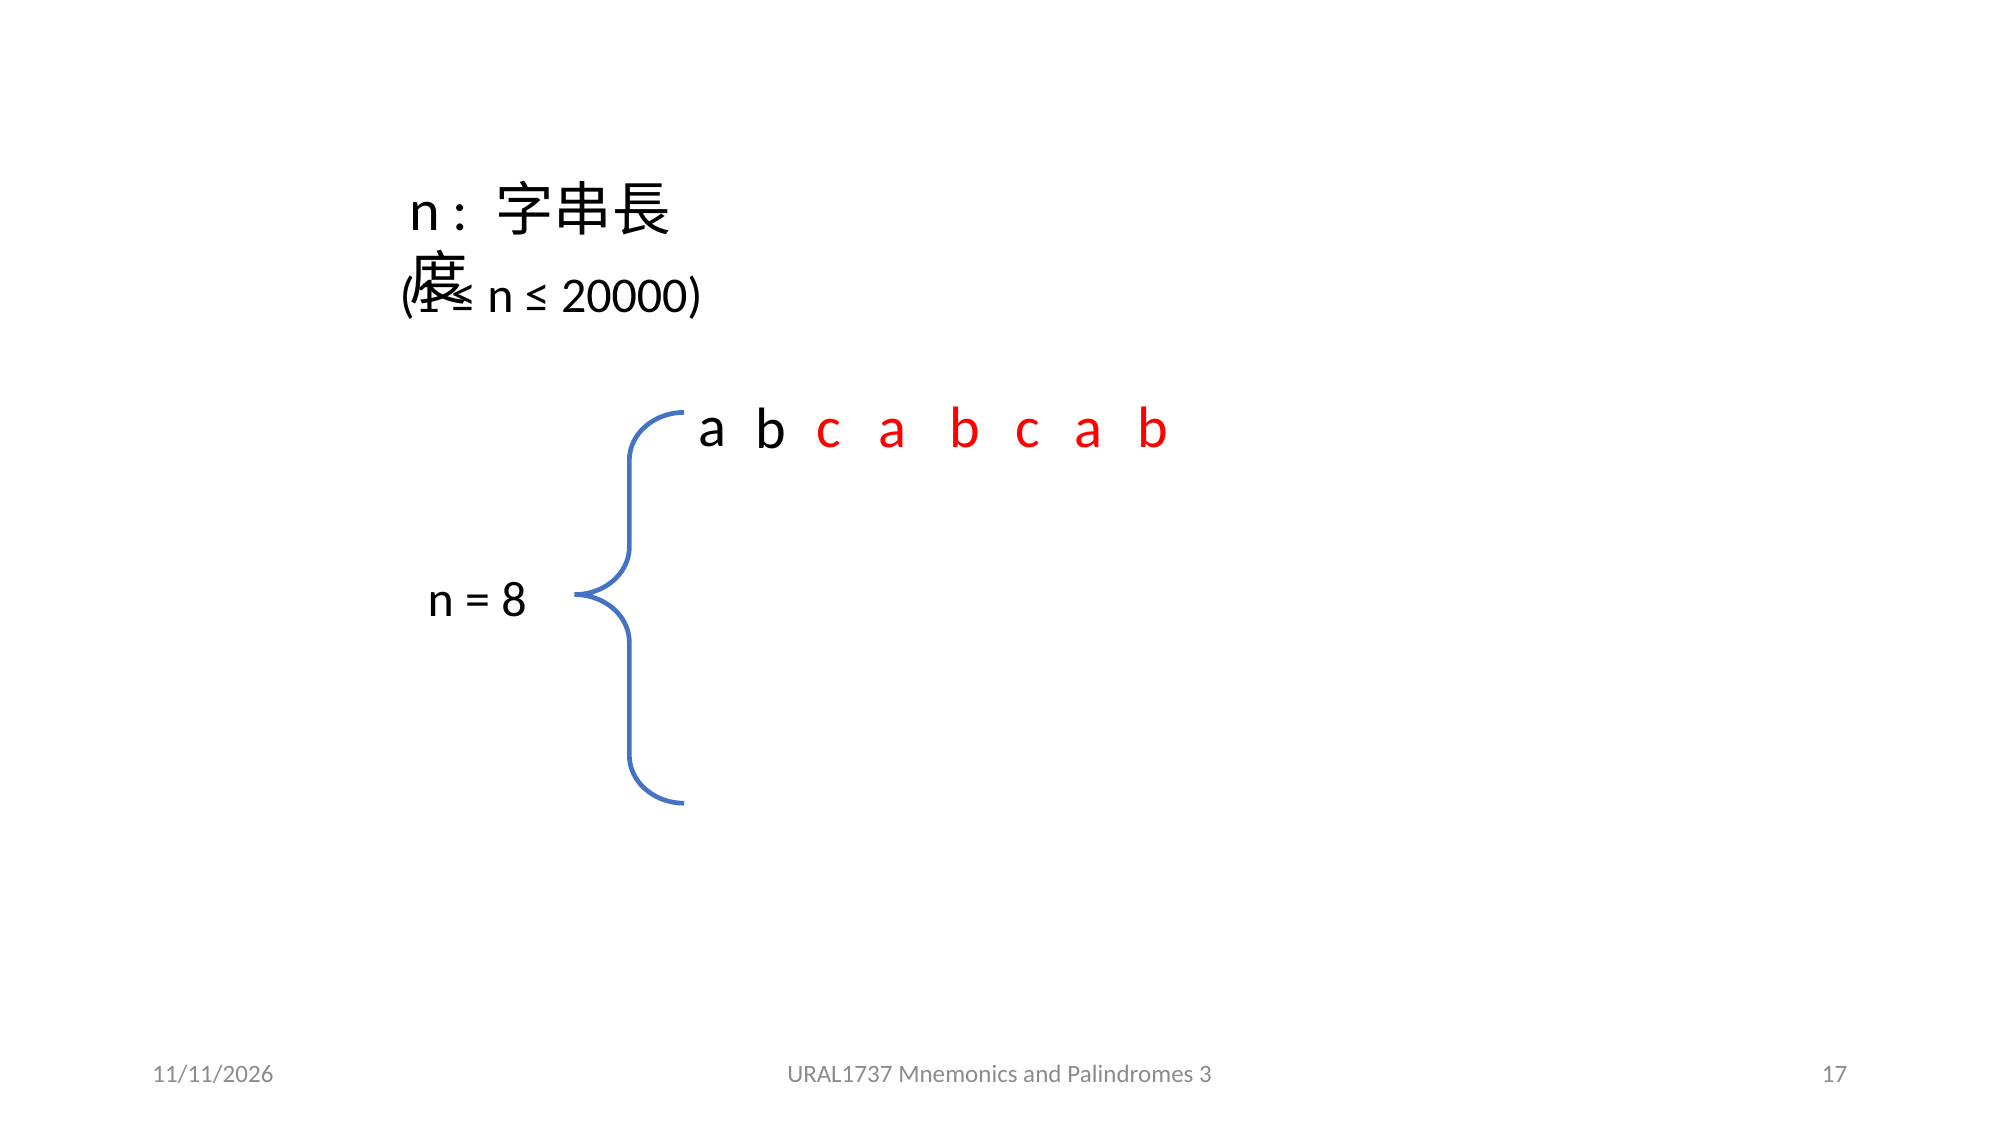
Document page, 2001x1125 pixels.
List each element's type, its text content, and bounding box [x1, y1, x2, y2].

text_box a [684, 380, 742, 466]
text_box c [802, 382, 860, 467]
text_box (1 ≤ n ≤ 20000) [376, 255, 718, 330]
text_box [574, 411, 685, 804]
text_box a [1059, 382, 1118, 467]
footer URAL1737 Mnemonics and Palindromes 3 [662, 1042, 1338, 1103]
text_box n : 字串長度 [394, 164, 735, 319]
text_box a [863, 382, 922, 467]
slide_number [137, 1042, 588, 1103]
text_box c [1000, 382, 1058, 467]
text_box b [1122, 382, 1180, 467]
text_box b [741, 382, 799, 468]
text_box b [934, 382, 1000, 467]
slide_number 17 [1412, 1042, 1863, 1103]
text_box n = 8 [413, 558, 563, 634]
